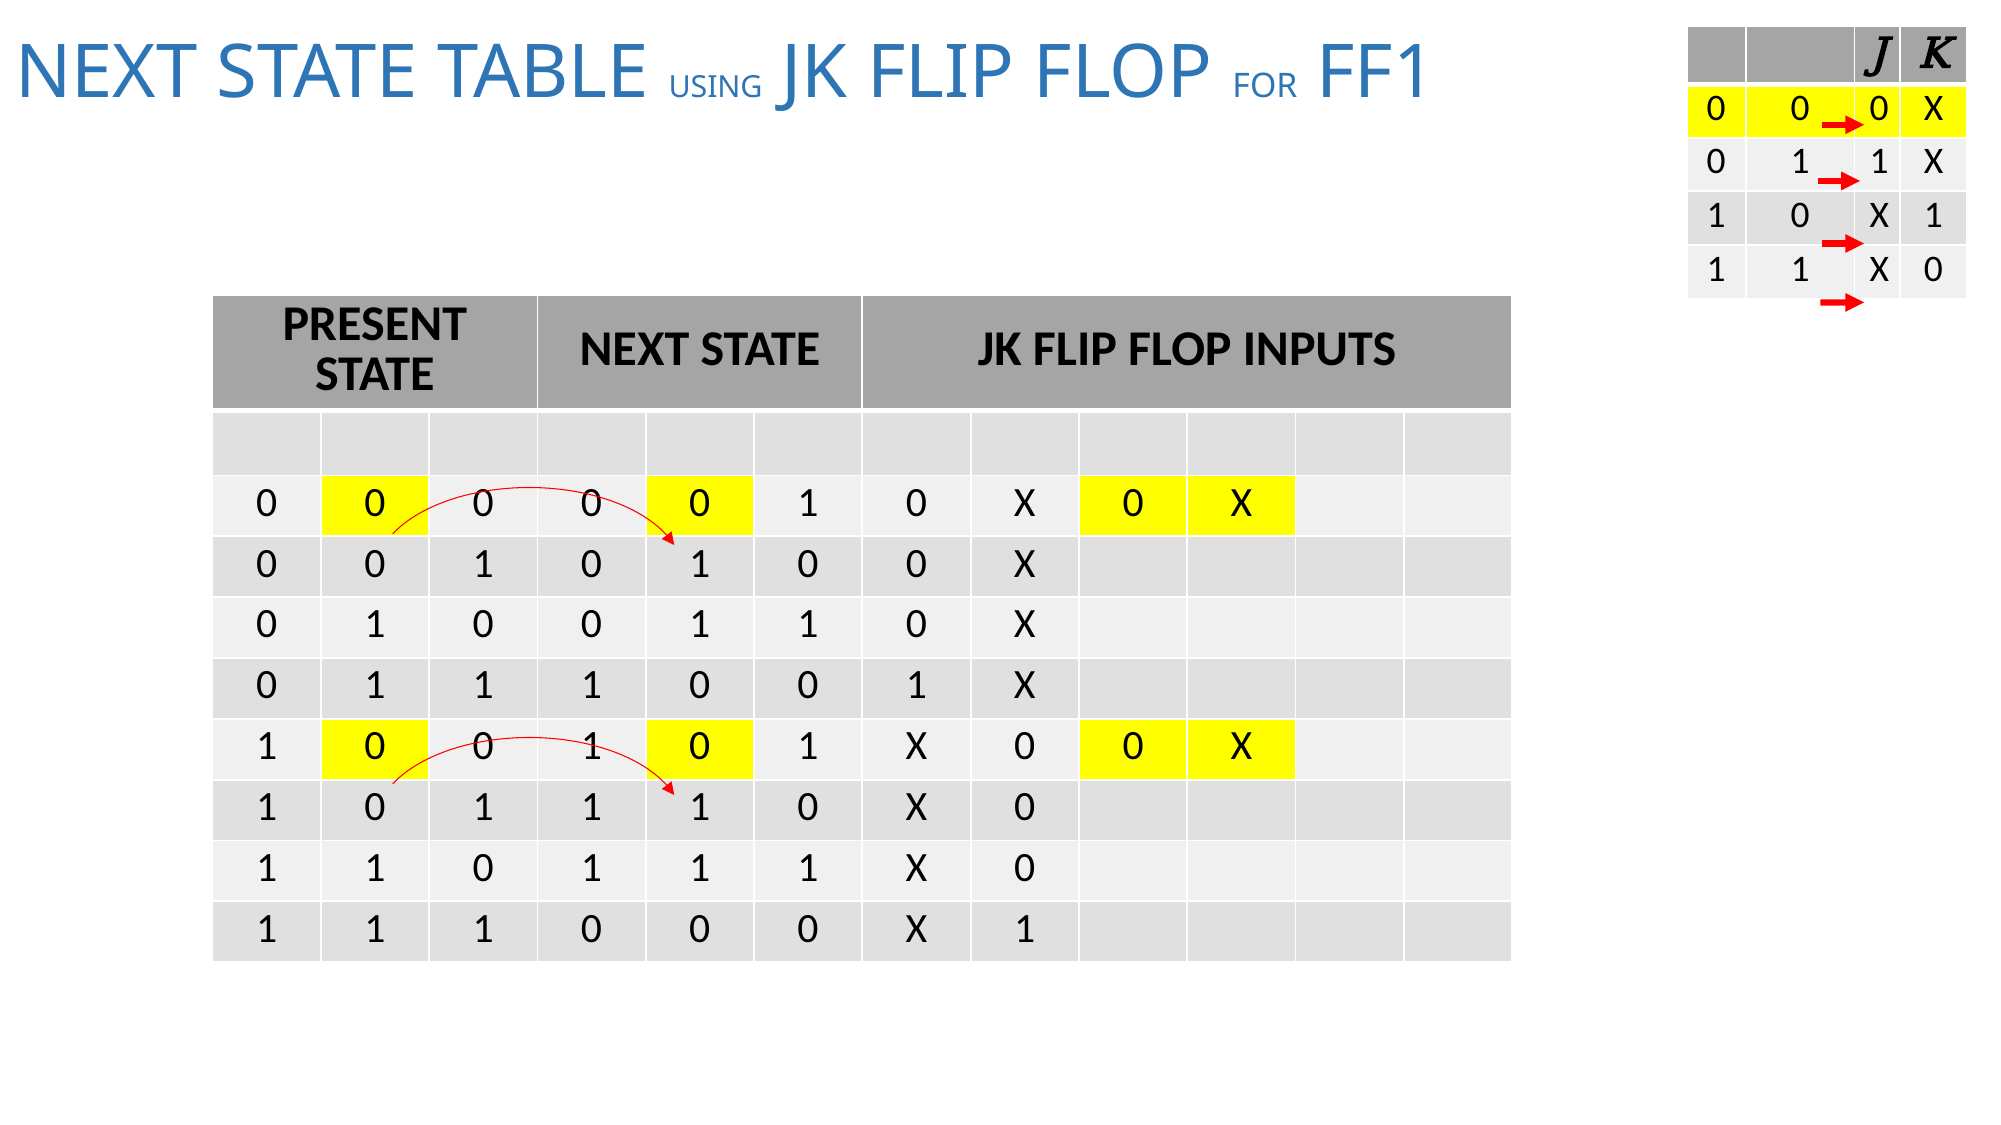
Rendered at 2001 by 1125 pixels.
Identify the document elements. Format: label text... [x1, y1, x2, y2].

text_box [392, 486, 675, 575]
text_box [392, 736, 675, 825]
title NEXT STATE TABLE USING JK FLIP FLOP FOR FF1 [0, 0, 1498, 148]
